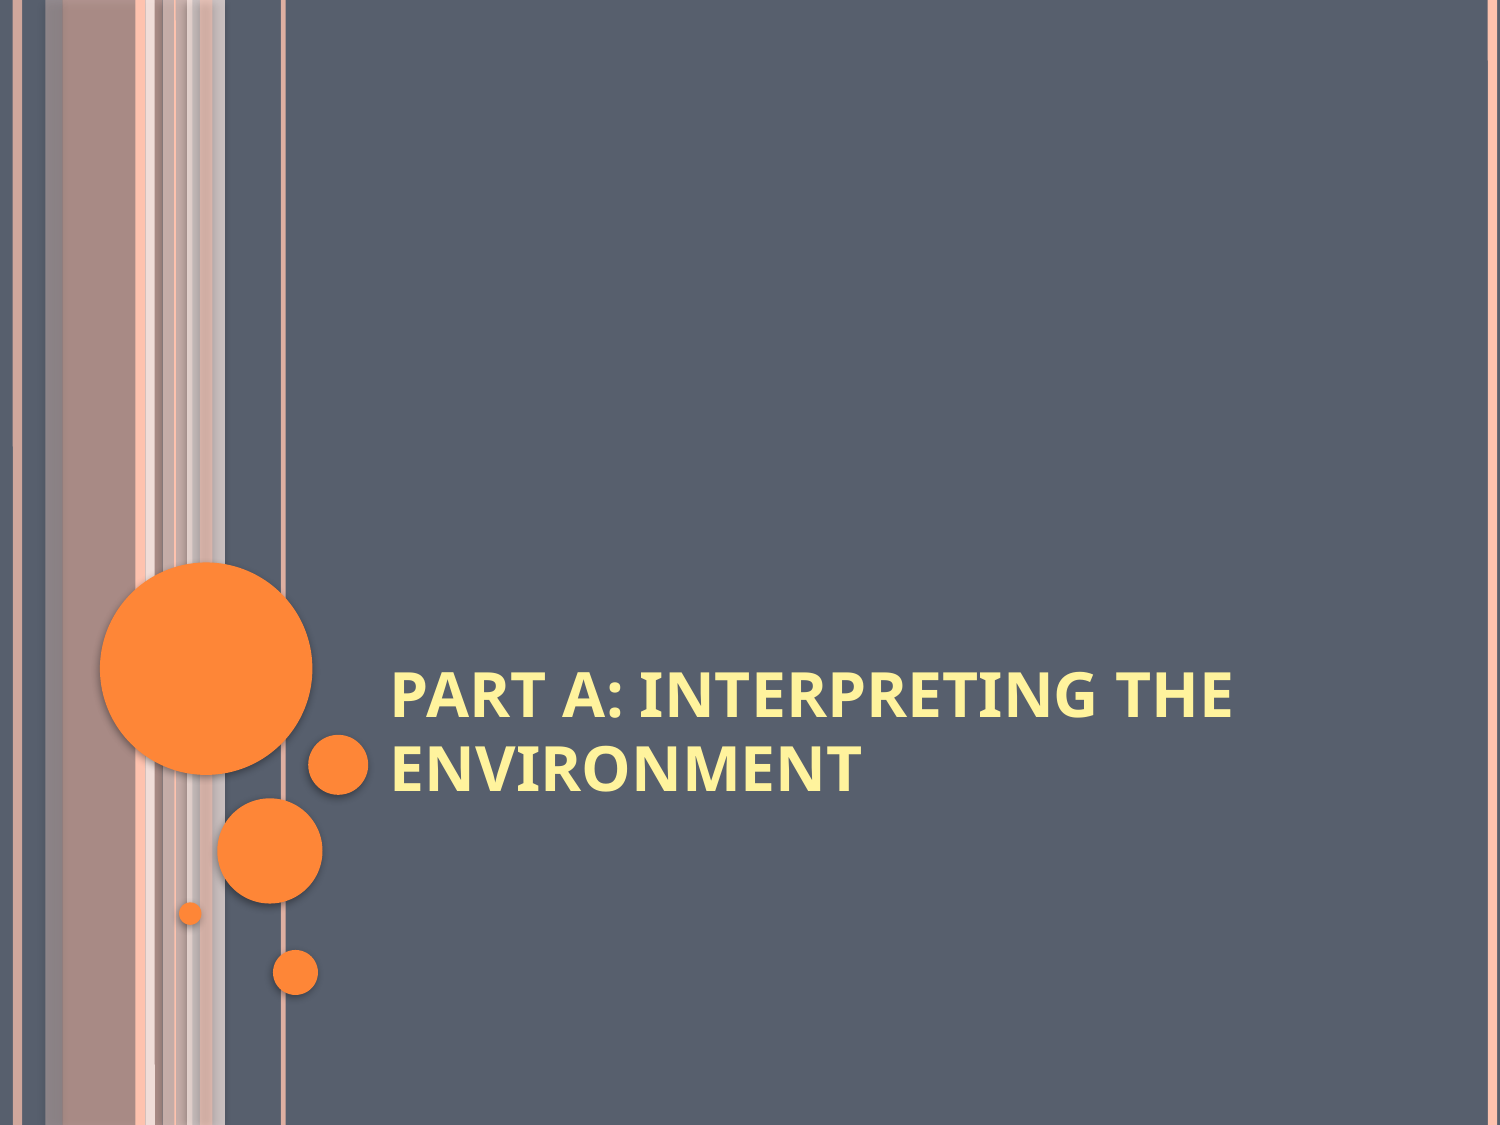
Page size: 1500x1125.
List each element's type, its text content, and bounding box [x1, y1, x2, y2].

title Part A: Interpreting The Environment [375, 474, 1388, 812]
